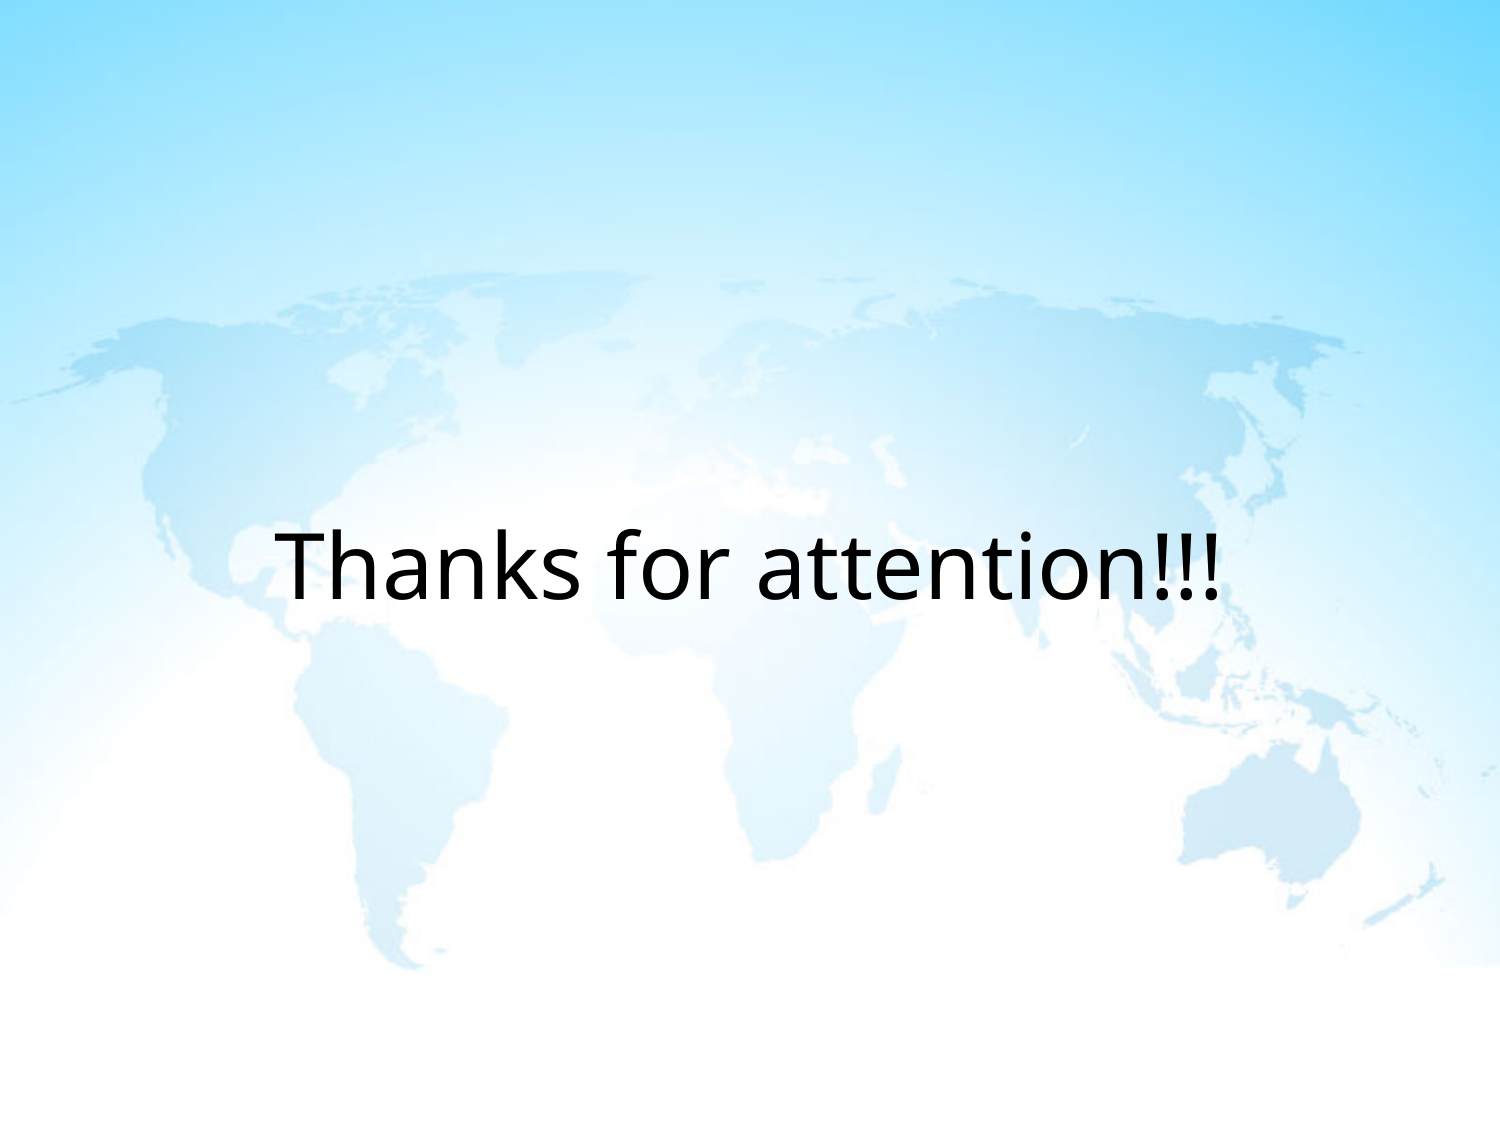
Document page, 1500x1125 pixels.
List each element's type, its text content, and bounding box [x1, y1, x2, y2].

picture [0, 0, 1500, 1125]
title Thanks for attention!!! [75, 468, 1425, 657]
